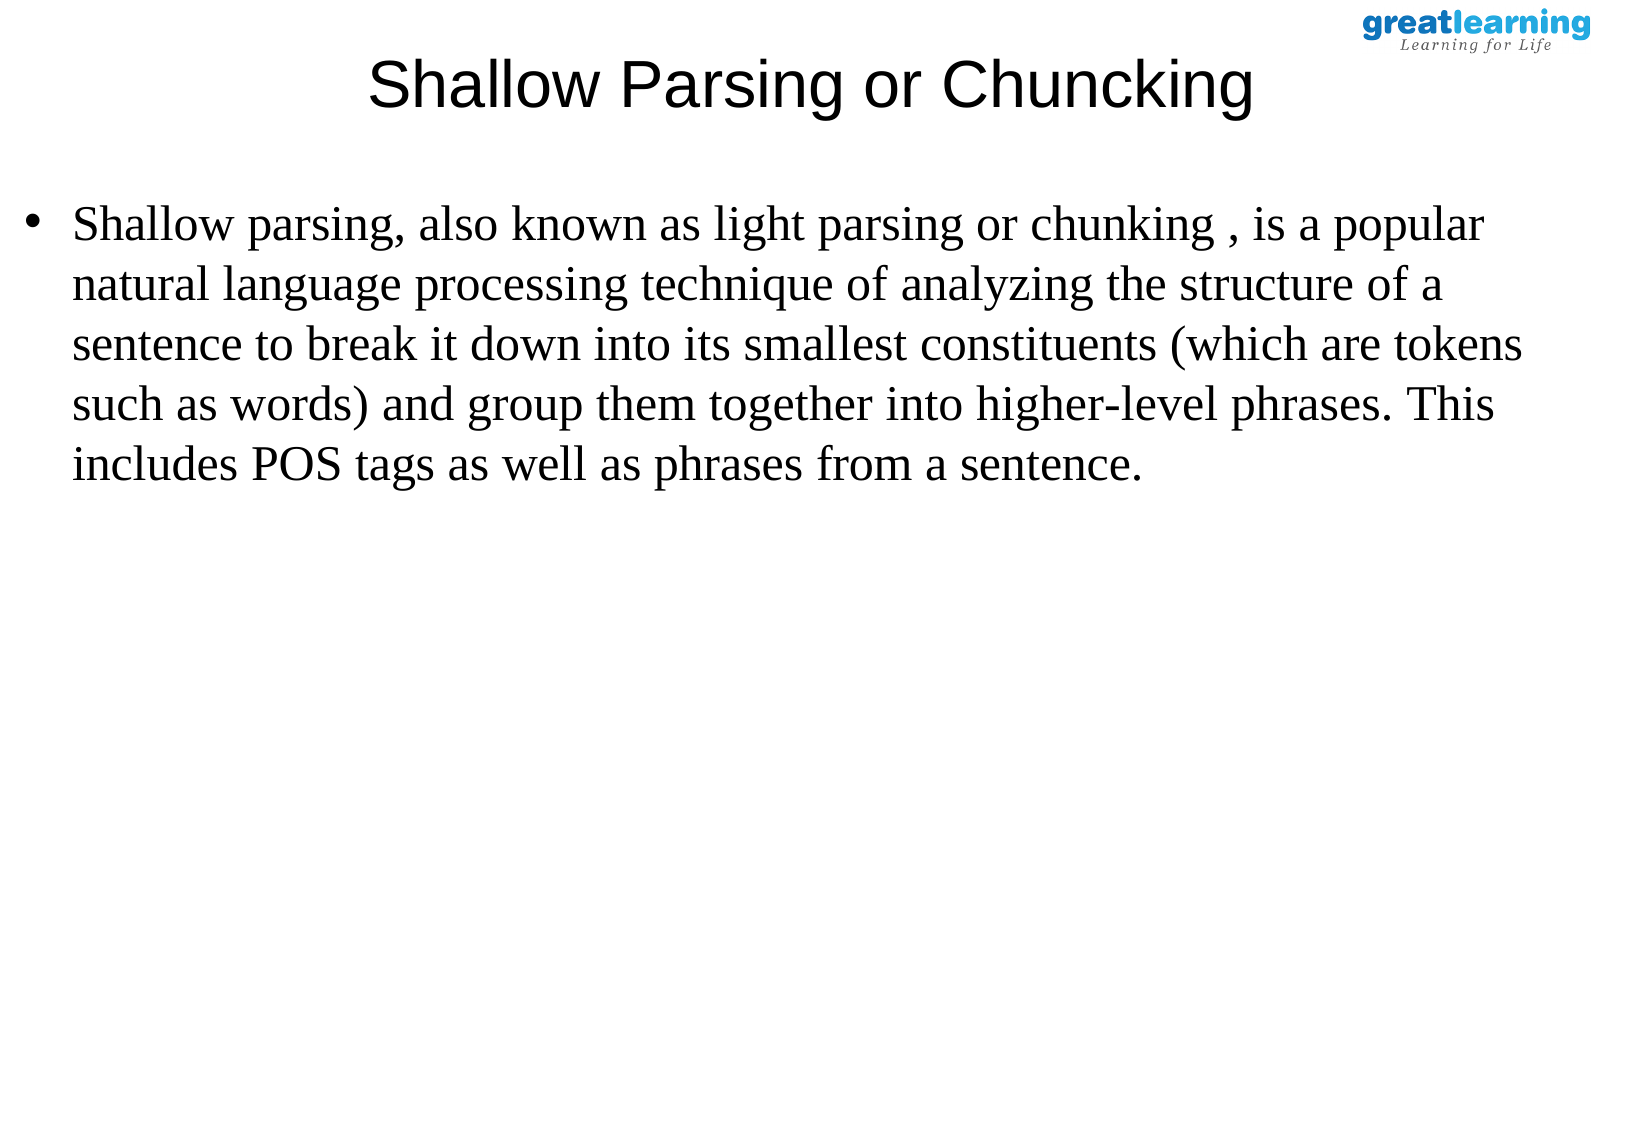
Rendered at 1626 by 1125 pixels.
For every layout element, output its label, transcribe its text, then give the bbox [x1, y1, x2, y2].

title Shallow Parsing or Chuncking [85, 40, 1540, 229]
text_box Shallow parsing, also known as light parsing or chunking , is a popular natural language processing technique of analyzing the structure of a sentence to break it down into its smallest constituents (which are tokens such as words) and group them together into higher-level phrases. This includes POS tags as well as phrases from a sentence. [22, 190, 1529, 491]
picture [1362, 7, 1592, 55]
